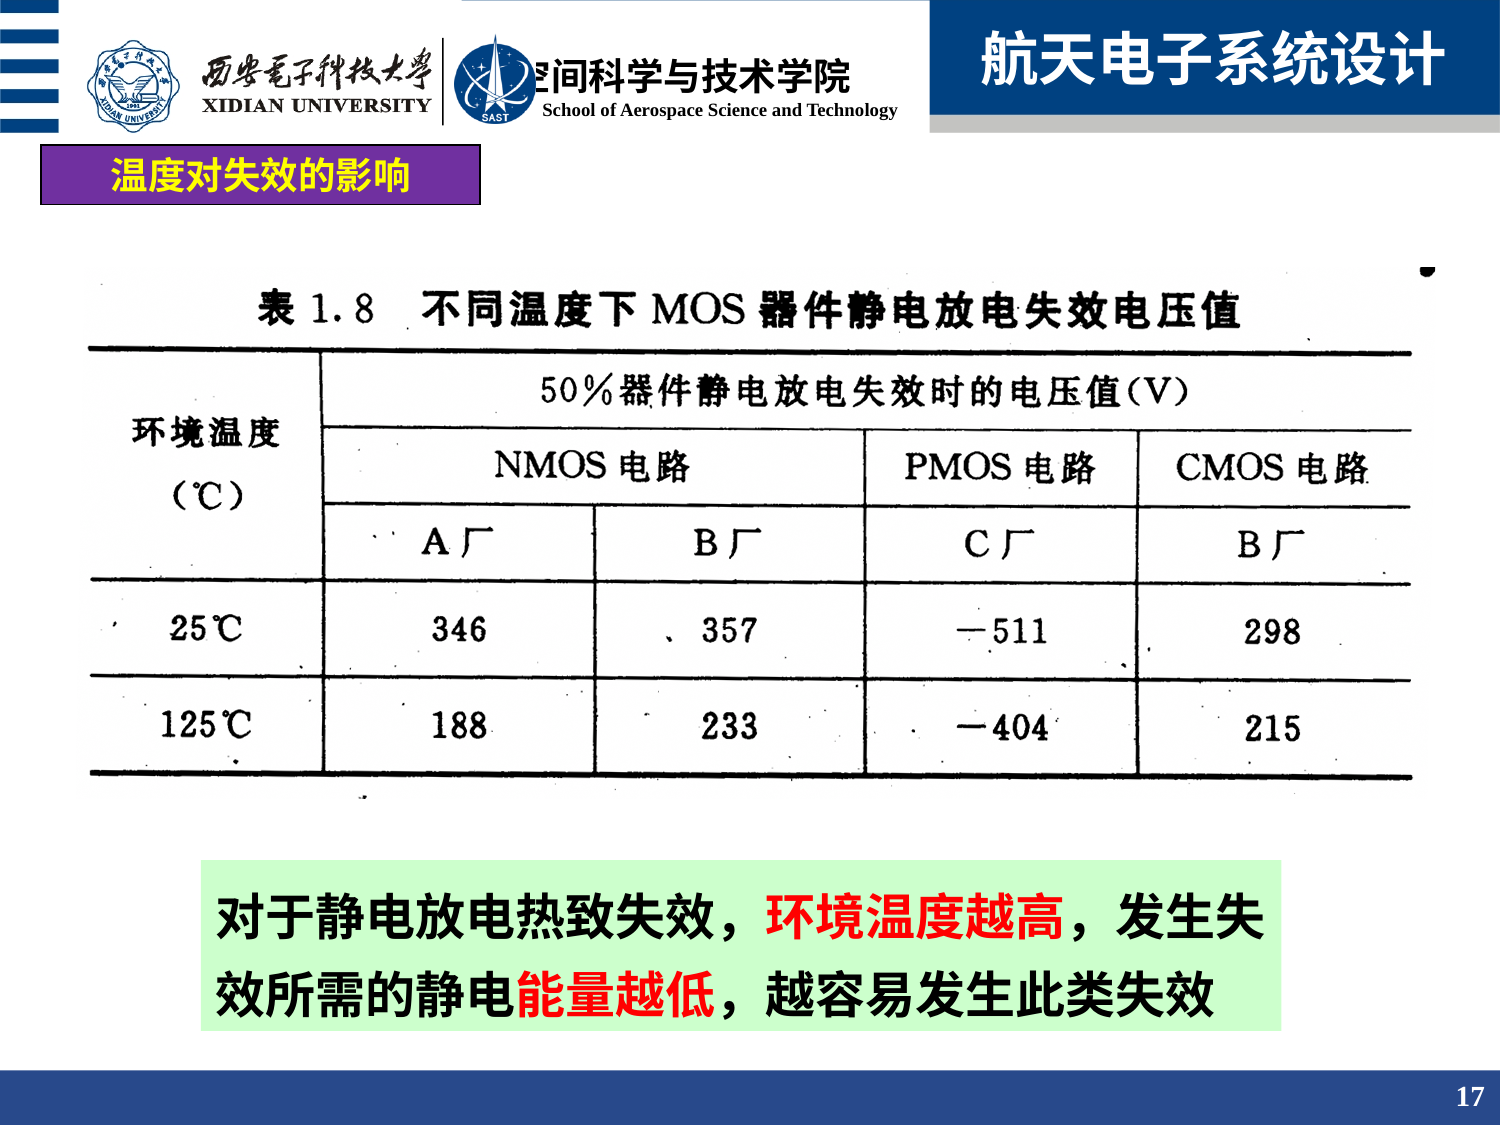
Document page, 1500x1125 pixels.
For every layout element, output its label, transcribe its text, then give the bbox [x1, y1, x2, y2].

text_box 温度对失效的影响 [41, 144, 481, 205]
text_box 对于静电放电热致失效，环境温度越高，发生失效所需的静电能量越低，越容易发生此类失效 [200, 860, 1282, 1031]
picture [0, 0, 1500, 1070]
text_box 航天电子系统设计 [927, 0, 1500, 114]
